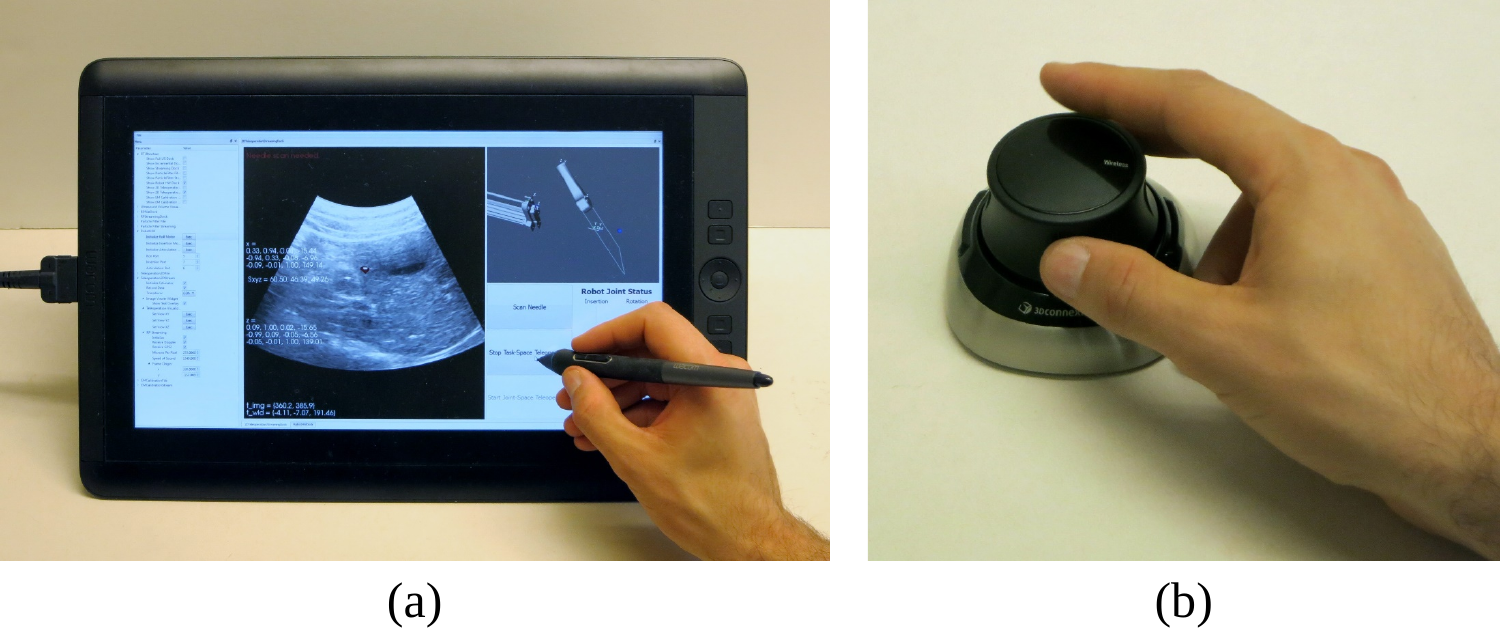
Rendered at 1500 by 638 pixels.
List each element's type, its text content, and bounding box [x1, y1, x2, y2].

text_box (b) [1050, 561, 1317, 635]
picture [0, 0, 830, 561]
text_box (a) [281, 561, 548, 635]
picture [867, 0, 1500, 561]
